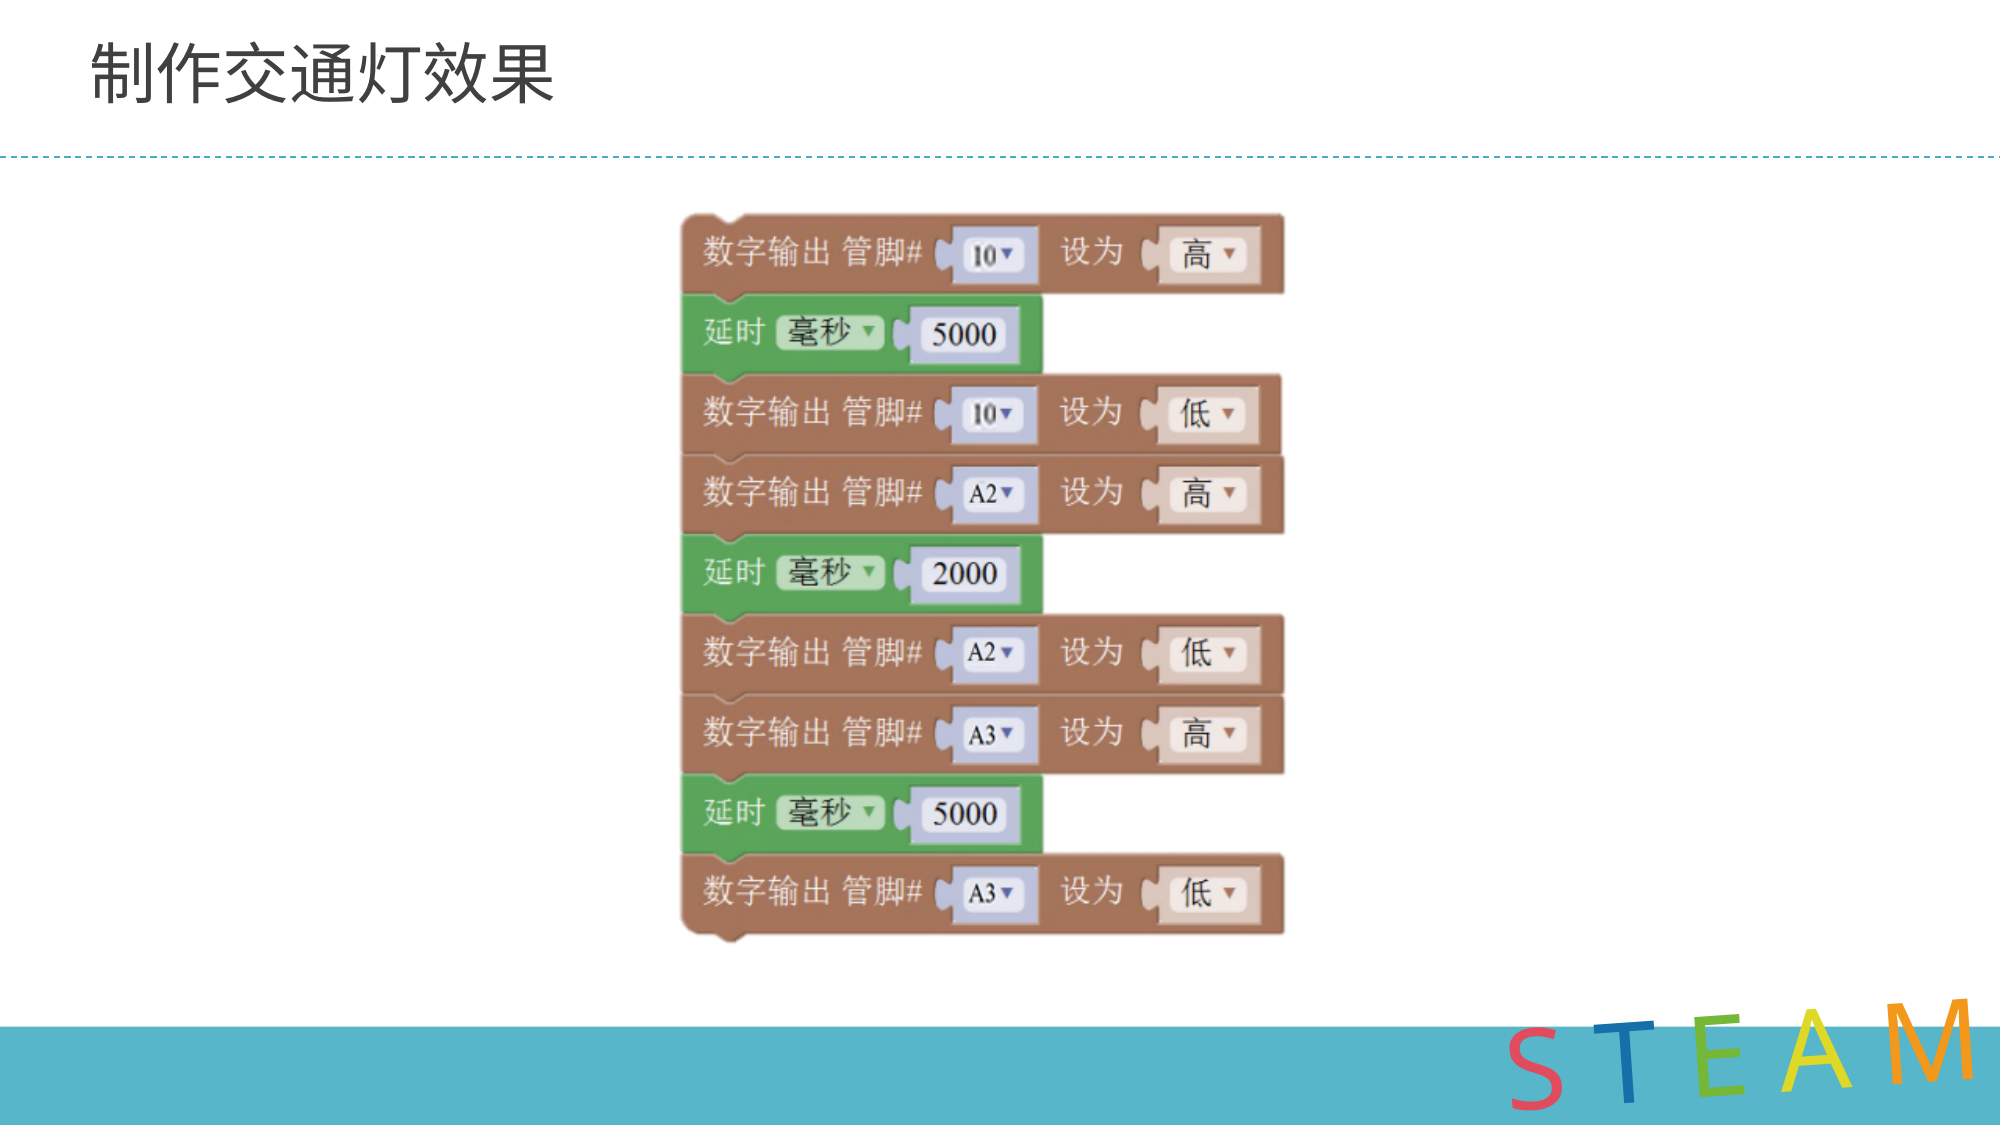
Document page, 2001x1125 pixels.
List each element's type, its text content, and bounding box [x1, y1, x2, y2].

picture [663, 190, 1304, 963]
title 制作交通灯效果 [74, 28, 1588, 125]
